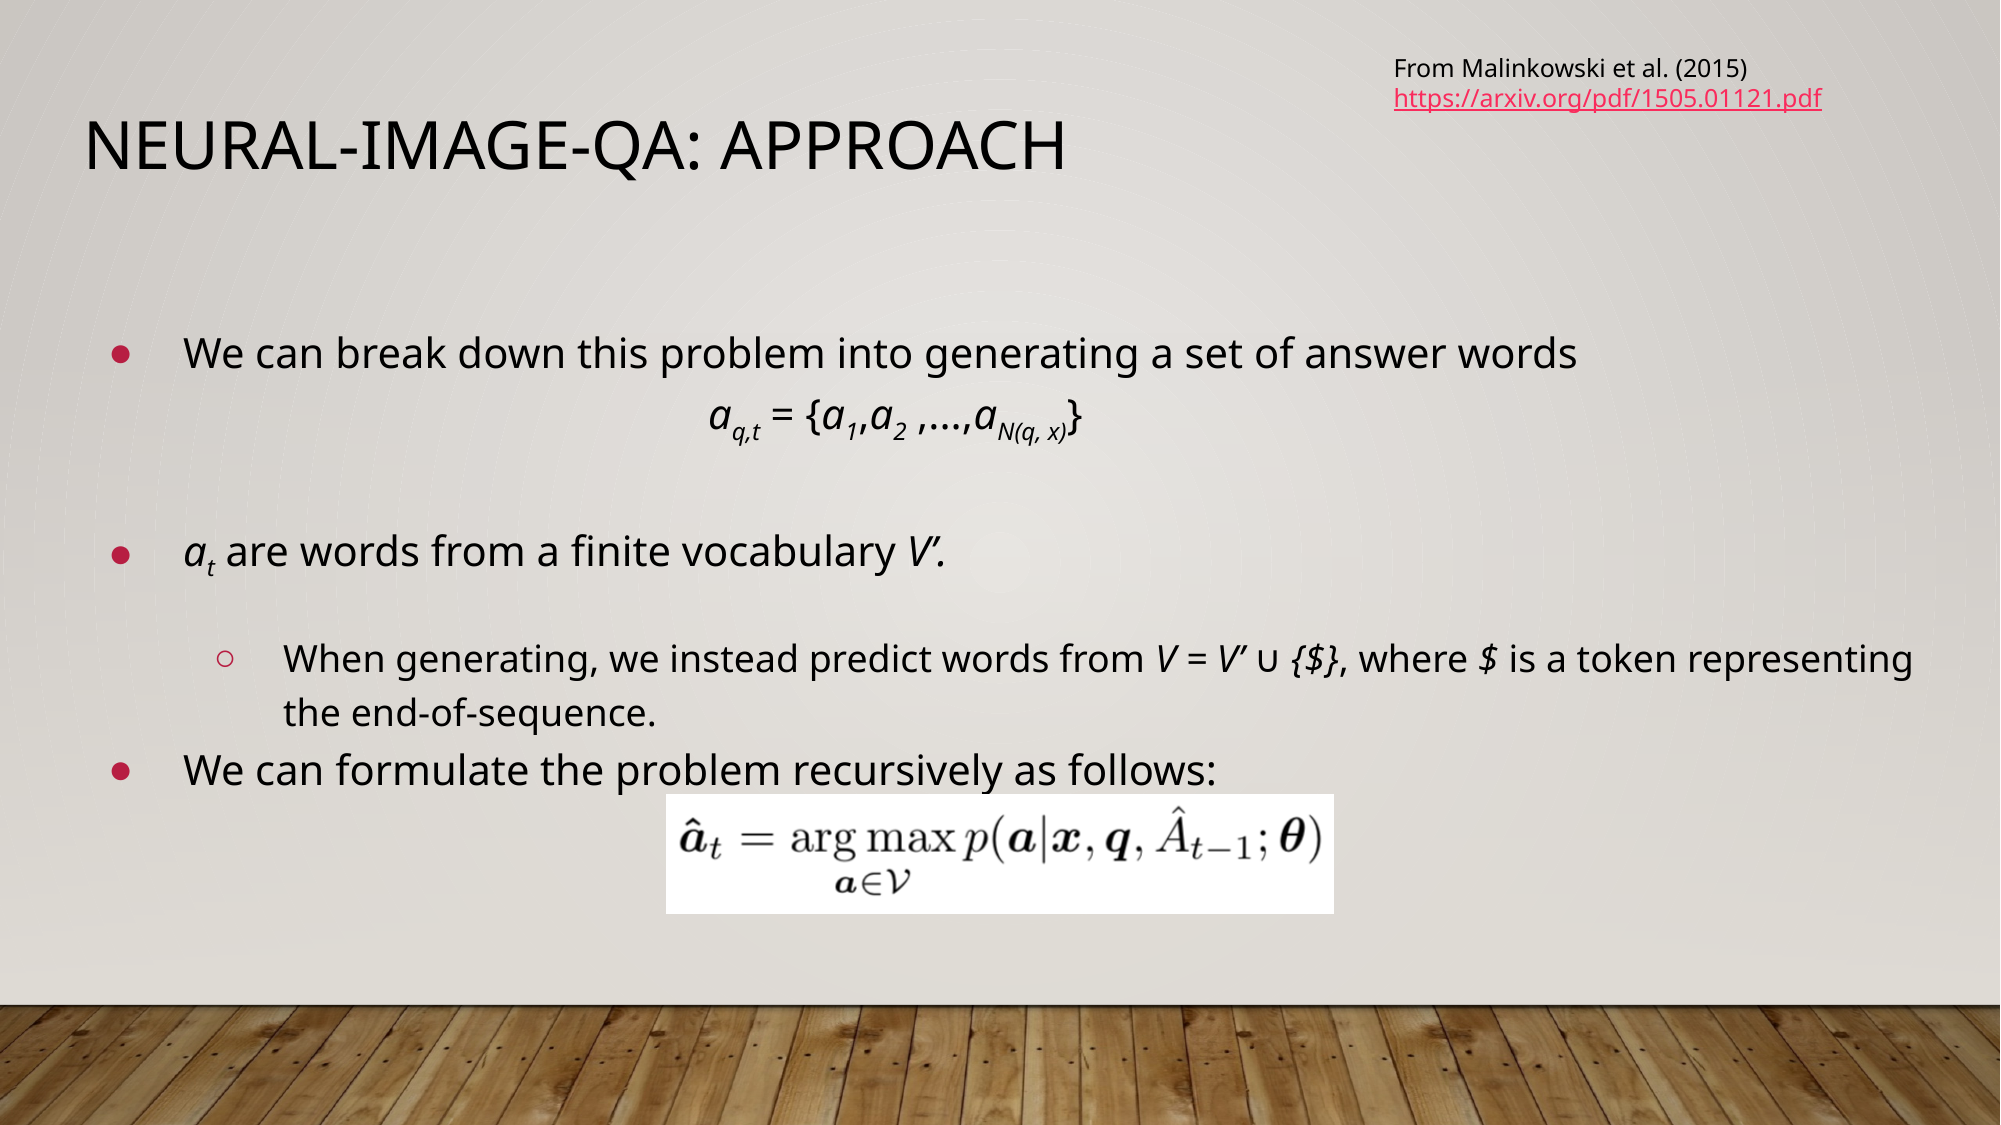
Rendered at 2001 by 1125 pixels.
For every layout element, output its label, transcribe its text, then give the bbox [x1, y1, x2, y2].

picture [0, 1005, 2000, 1125]
text_box From Malinkowski et al. (2015) https://arxiv.org/pdf/1505.01121.pdf [1378, 44, 1987, 124]
title Neural-Image-QA: Approach [68, 97, 1932, 223]
picture [666, 794, 1334, 914]
list We can break down this problem into generating a set of answer words aq,t = {a1,a2 ,...,aN(q, x)} at are words from a finite vocabulary V’. When generating, we instead predict words from V = V’ ∪ {$}, where $ is a token representing the end-of-sequence. We can formulate the problem recursively as follows: [68, 252, 1932, 1000]
